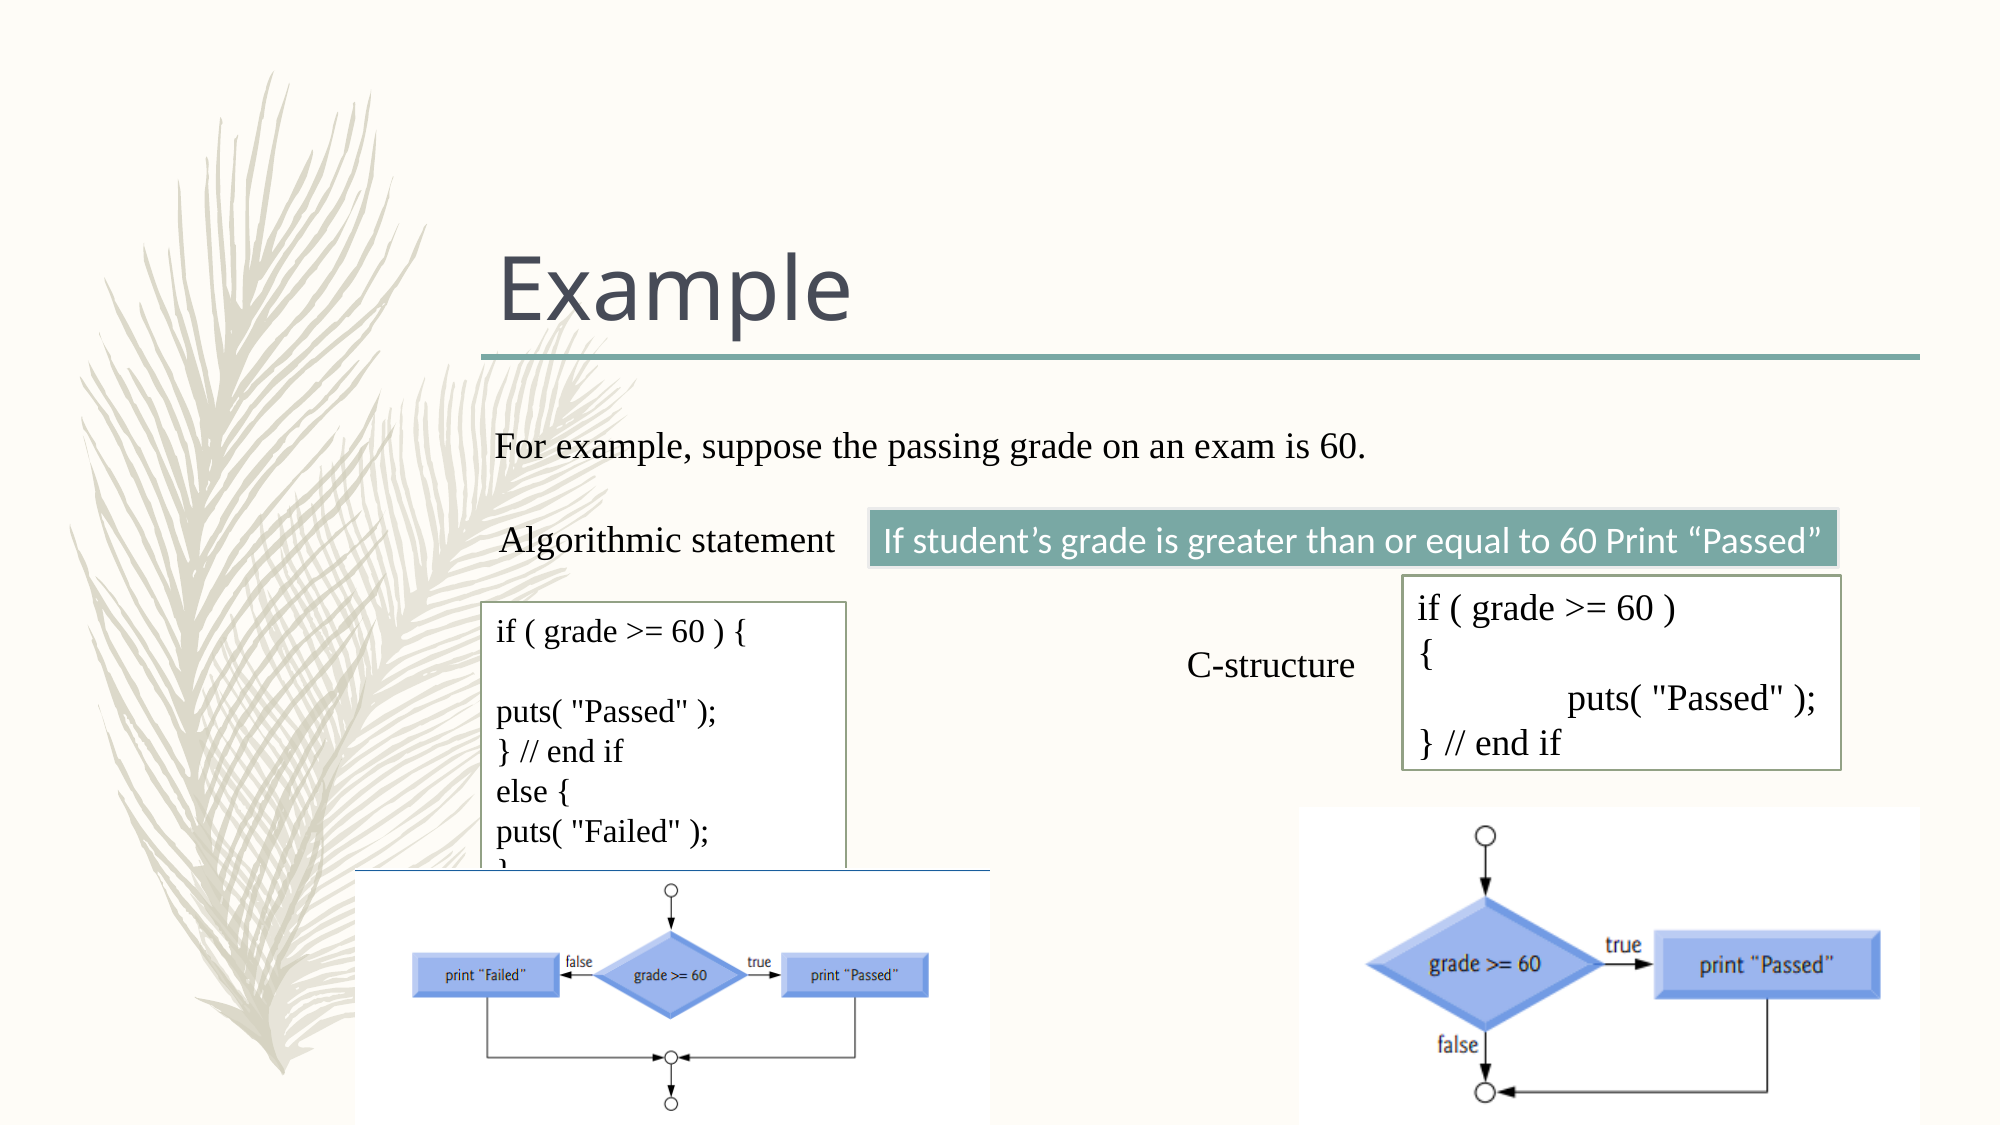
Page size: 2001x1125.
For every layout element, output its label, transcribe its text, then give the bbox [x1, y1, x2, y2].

text_box if ( grade >= 60 ) { puts( "Passed" ); } // end if else { puts( "Failed" ); } [480, 601, 847, 868]
text_box For example, suppose the passing grade on an exam is 60. [479, 413, 1383, 473]
text_box If student’s grade is greater than or equal to 60 Print “Passed” [867, 507, 1840, 569]
text_box Algorithmic statement [483, 507, 861, 568]
text_box if ( grade >= 60 ) { puts( "Passed" ); } // end if [1401, 574, 1842, 771]
picture [354, 868, 990, 1125]
title Example [481, 228, 1920, 350]
picture [1299, 807, 1921, 1125]
text_box C-structure [1172, 632, 1371, 693]
